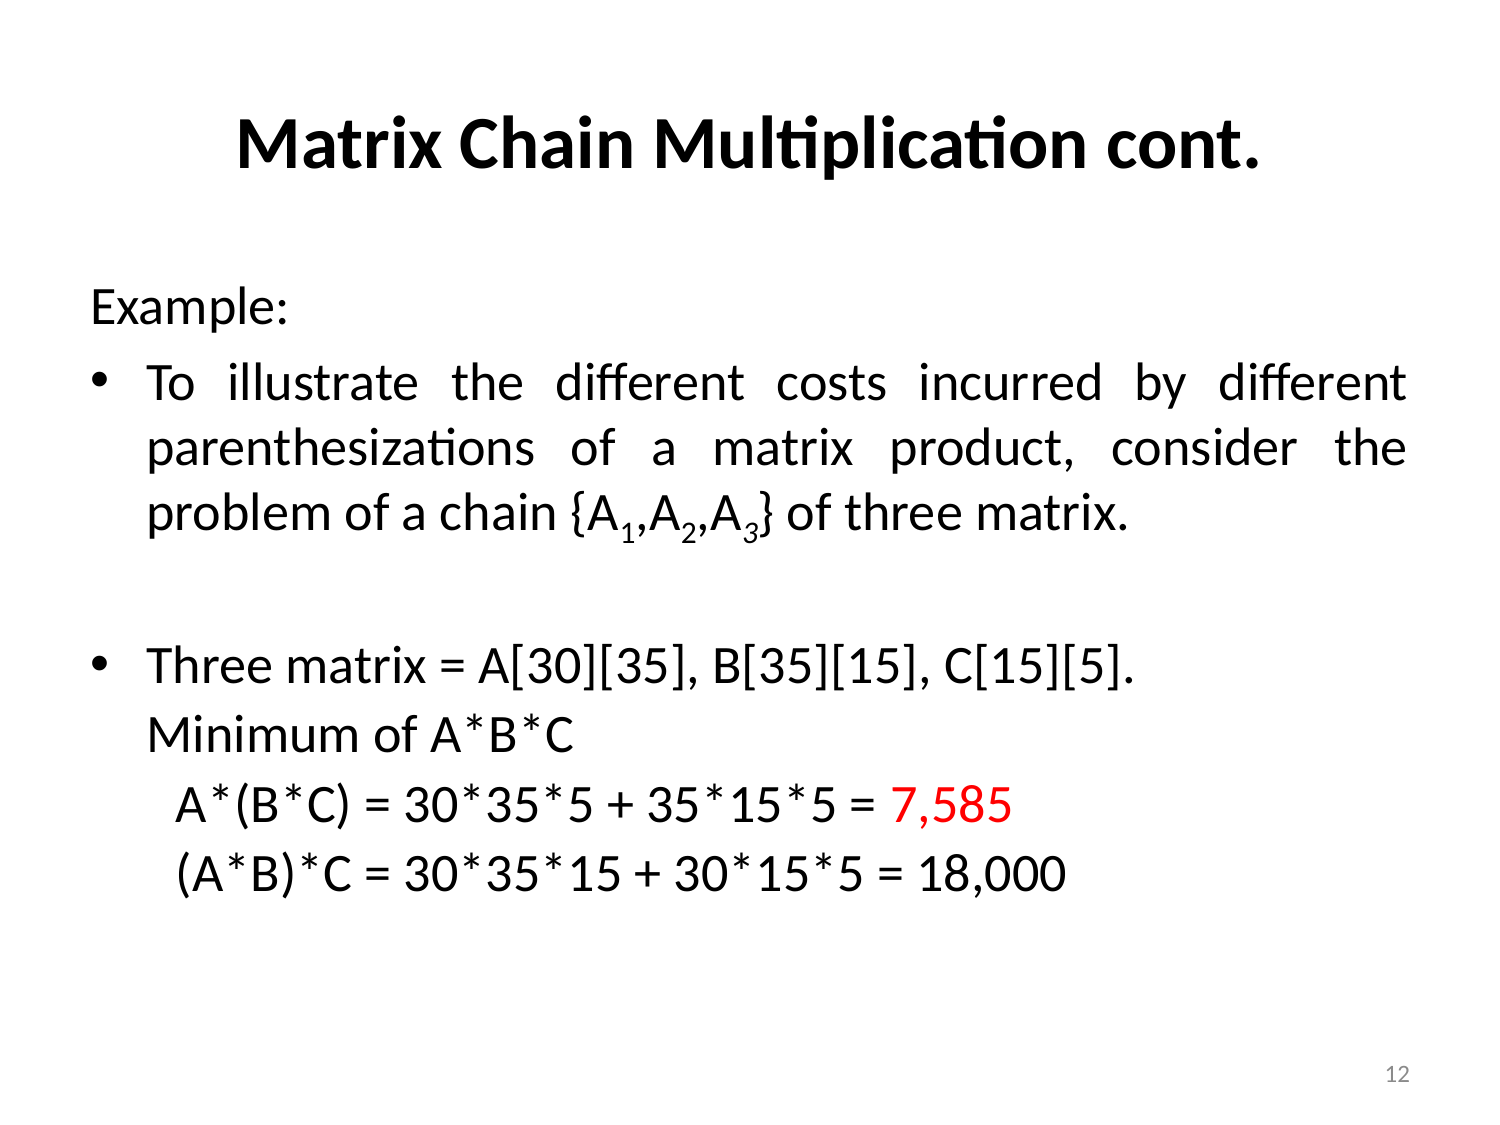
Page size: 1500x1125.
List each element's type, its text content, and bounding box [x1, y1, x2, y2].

slide_number 12 [1074, 1042, 1425, 1103]
list Example: To illustrate the different costs incurred by different parenthesizations of a matrix product, consider the problem of a chain {A1,A2,A3} of three matrix. Three matrix = A[30][35], B[35][15], C[15][5]. Minimum of A*B*C A*(B*C) = 30*35*5 + 35*15*5 = 7,585 (A*B)*C = 30*35*15 + 30*15*5 = 18,000 [75, 262, 1425, 1005]
title Matrix Chain Multiplication cont. [75, 45, 1425, 233]
